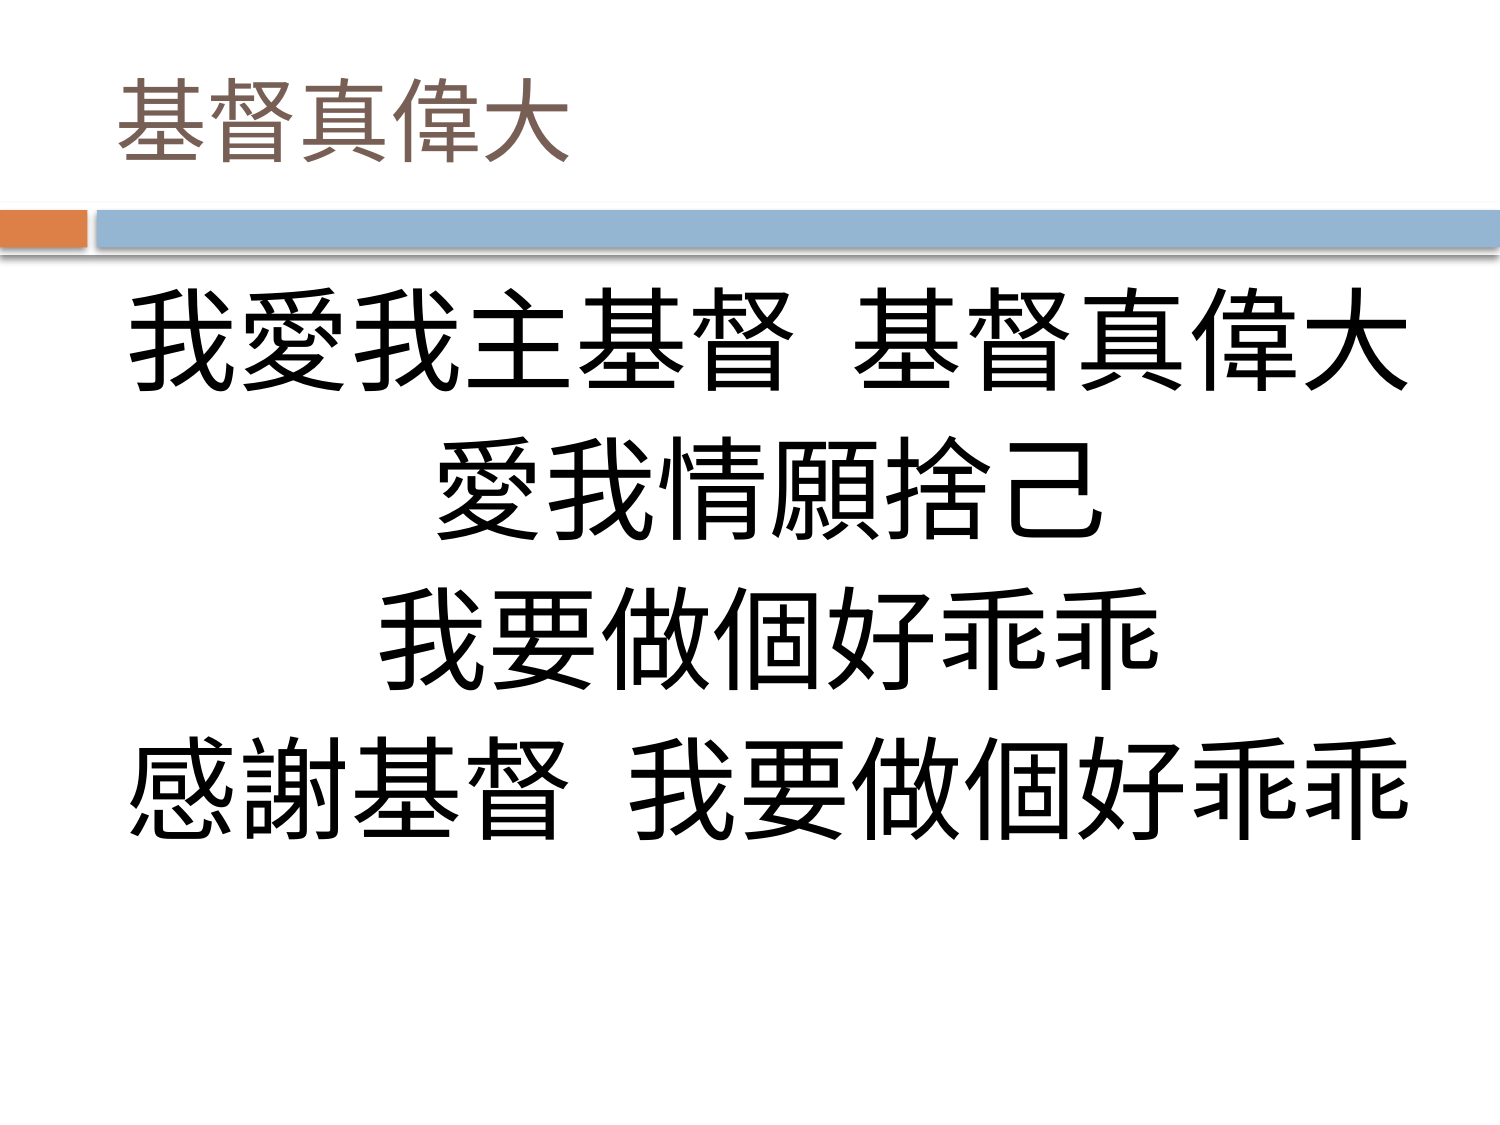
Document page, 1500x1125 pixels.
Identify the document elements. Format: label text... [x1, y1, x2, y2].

list 我愛我主基督 基督真偉大 愛我情願捨己 我要做個好乖乖 感謝基督 我要做個好乖乖 [100, 262, 1438, 1000]
title 基督真偉大 [100, 37, 1438, 200]
